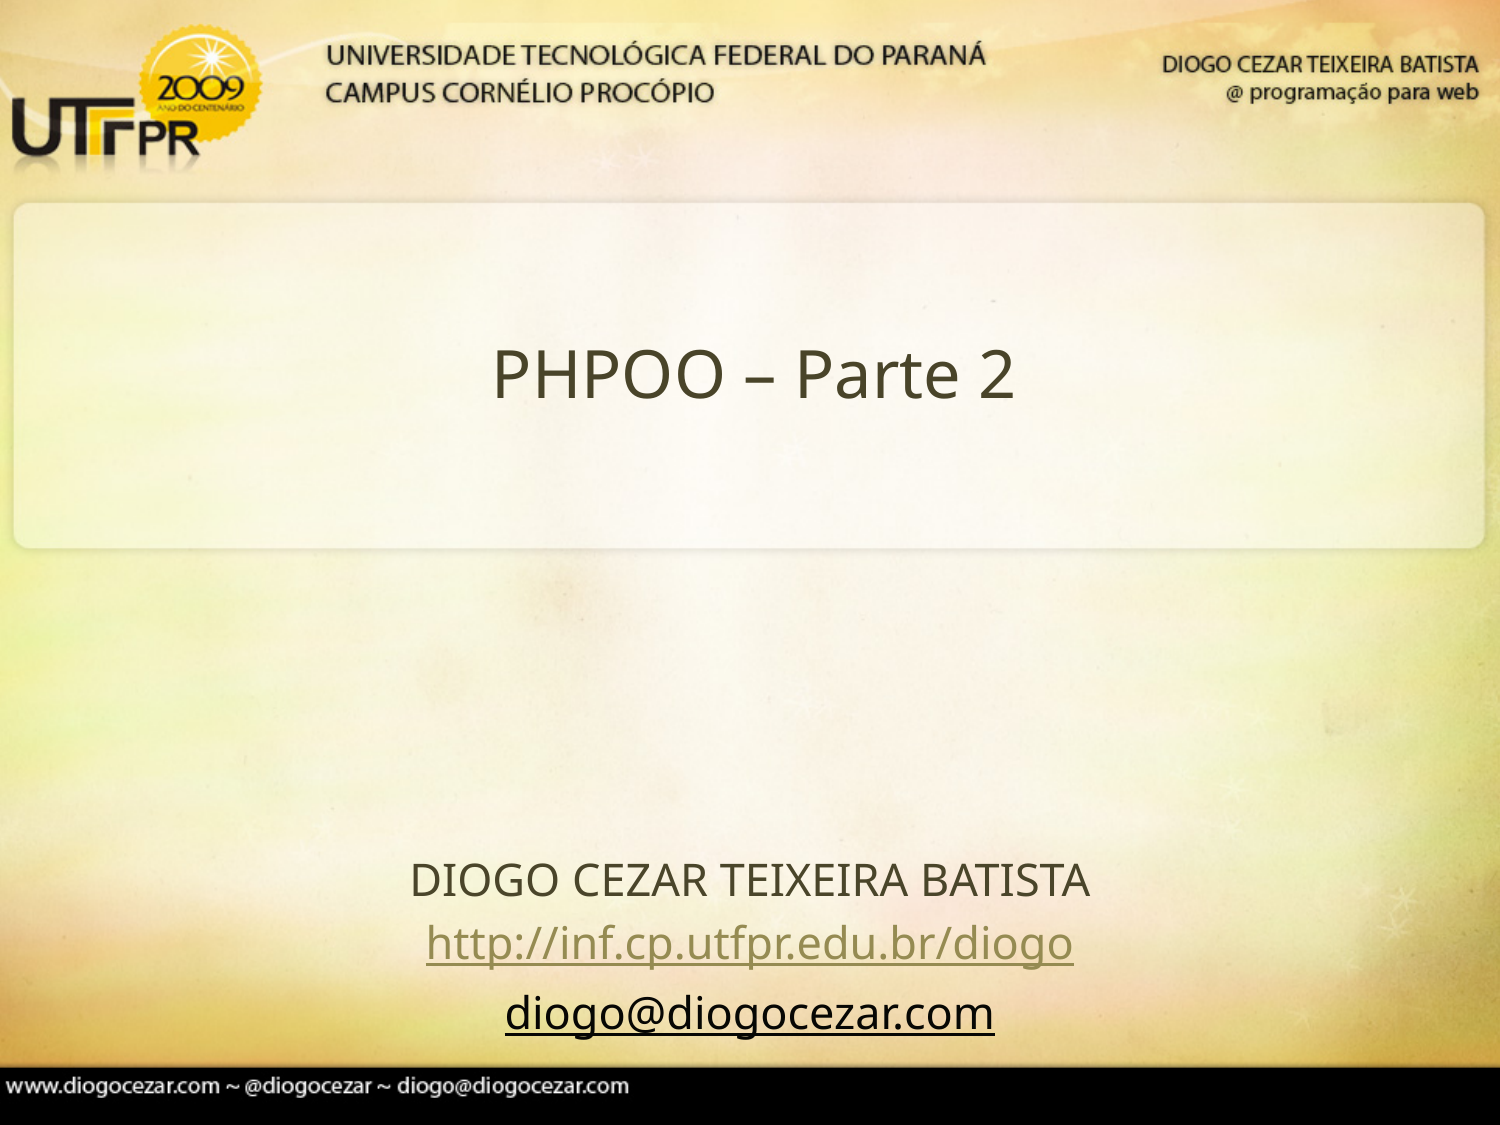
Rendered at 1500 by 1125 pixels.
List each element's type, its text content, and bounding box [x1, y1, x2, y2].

picture [0, 0, 1500, 1125]
subtitle DIOGO CEZAR TEIXEIRA BATISTA http://inf.cp.utfpr.edu.br/diogo diogo@diogocezar.com [225, 843, 1275, 1055]
title PHPOO – Parte 2 [117, 251, 1393, 493]
